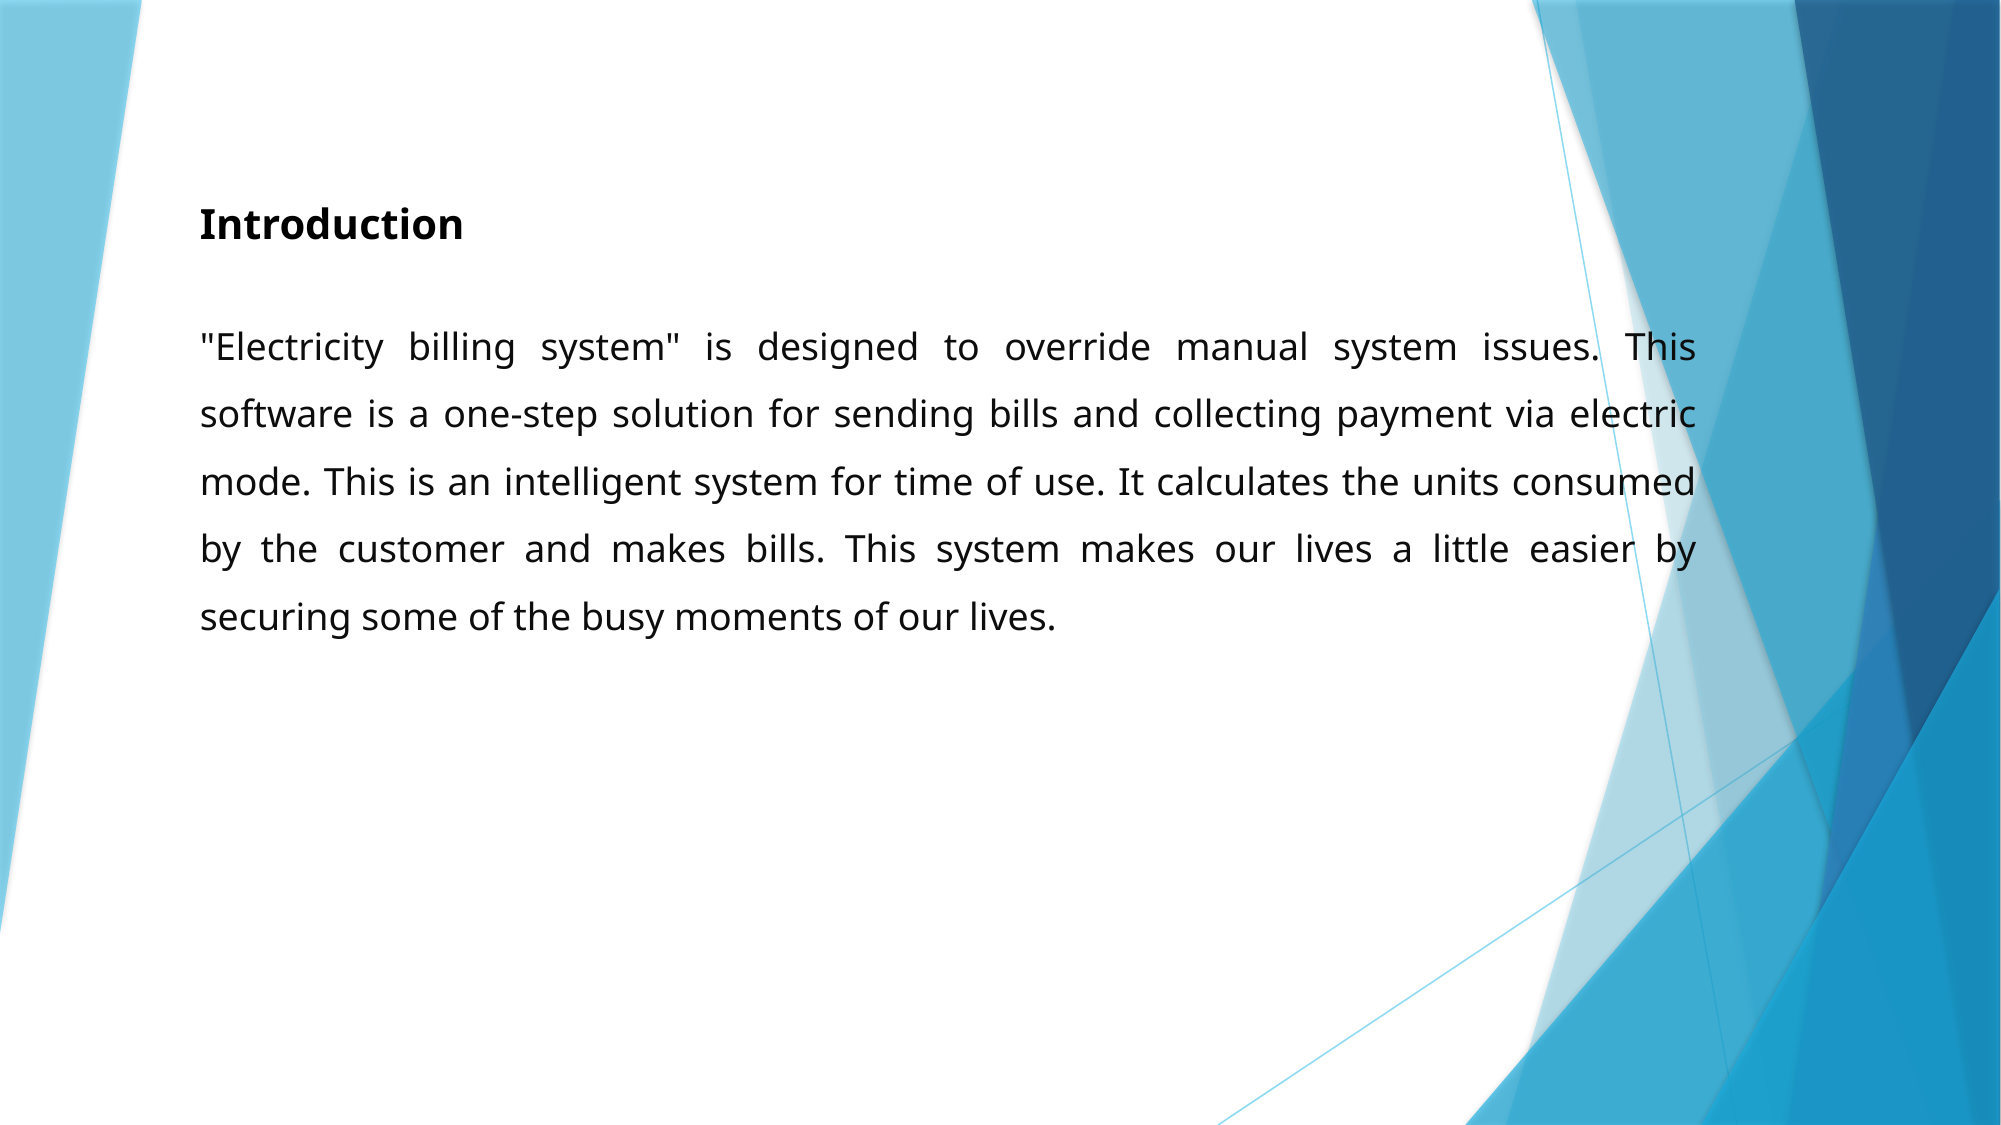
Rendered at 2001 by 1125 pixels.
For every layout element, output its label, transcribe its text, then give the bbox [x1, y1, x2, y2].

text_box Introduction "Electricity billing system" is designed to override manual system issues. This software is a one-step solution for sending bills and collecting payment via electric mode. This is an intelligent system for time of use. It calculates the units consumed by the customer and makes bills. This system makes our lives a little easier by securing some of the busy moments of our lives. [184, 183, 1713, 711]
